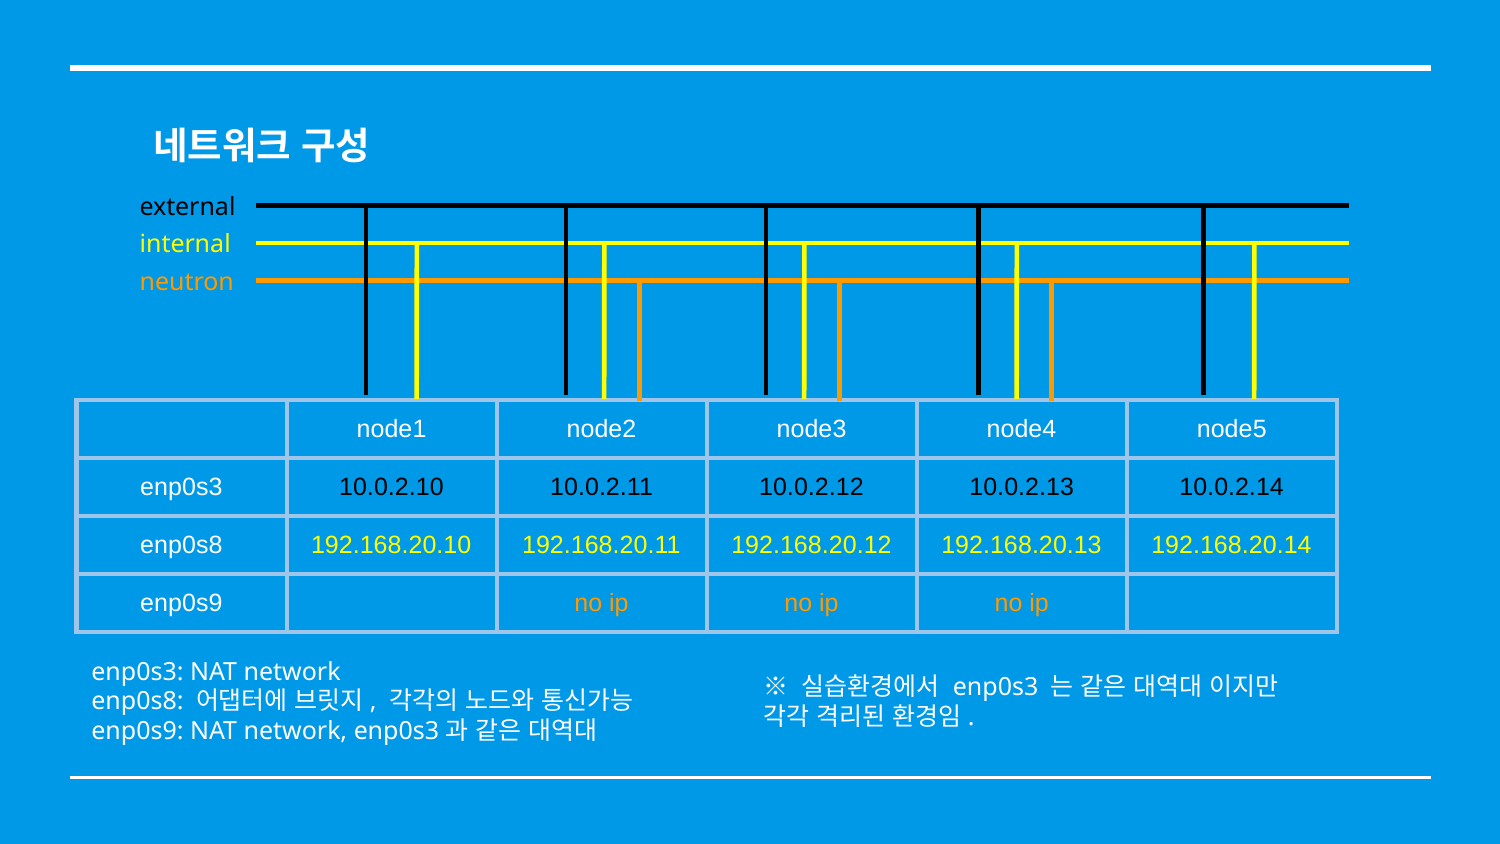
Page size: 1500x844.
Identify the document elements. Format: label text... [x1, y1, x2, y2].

table_header node3 [709, 402, 915, 456]
table_cell 192.168.20.10 [289, 518, 495, 572]
table_cell enp0s9 [79, 576, 285, 630]
table_cell 10.0.2.13 [919, 460, 1125, 514]
table_cell no ip [709, 576, 915, 630]
table_cell 10.0.2.10 [289, 460, 495, 514]
table_header node5 [1129, 402, 1335, 456]
table_cell enp0s8 [79, 518, 285, 572]
table_header [79, 402, 285, 456]
table_cell 192.168.20.12 [709, 518, 915, 572]
table_cell no ip [919, 576, 1125, 630]
table_cell [289, 576, 495, 630]
table_cell 192.168.20.11 [499, 518, 705, 572]
text_box ※ 실습환경에서 enp0s3 는 같은 대역대 이지만 각각 격리된 환경임. [748, 655, 1355, 745]
table_cell 192.168.20.14 [1129, 518, 1335, 572]
text_box internal [124, 213, 274, 250]
table_cell 192.168.20.13 [919, 518, 1125, 572]
text_box enp0s3: NAT network enp0s8: 어댑터에 브릿지, 각각의 노드와 통신가능 enp0s9: NAT network, enp0s3과 같은 대역대 [76, 639, 1094, 760]
table_header node4 [919, 402, 1125, 456]
table_header node1 [289, 402, 495, 456]
table_cell no ip [499, 576, 705, 630]
title 네트워크 구성 [138, 107, 1071, 183]
table_cell 10.0.2.11 [499, 460, 705, 514]
table_header node2 [499, 402, 705, 456]
text_box neutron [124, 250, 274, 311]
table_cell enp0s3 [79, 460, 285, 514]
table_cell 10.0.2.14 [1129, 460, 1335, 514]
table_cell [1129, 576, 1335, 630]
text_box external [124, 175, 274, 213]
table_cell 10.0.2.12 [709, 460, 915, 514]
